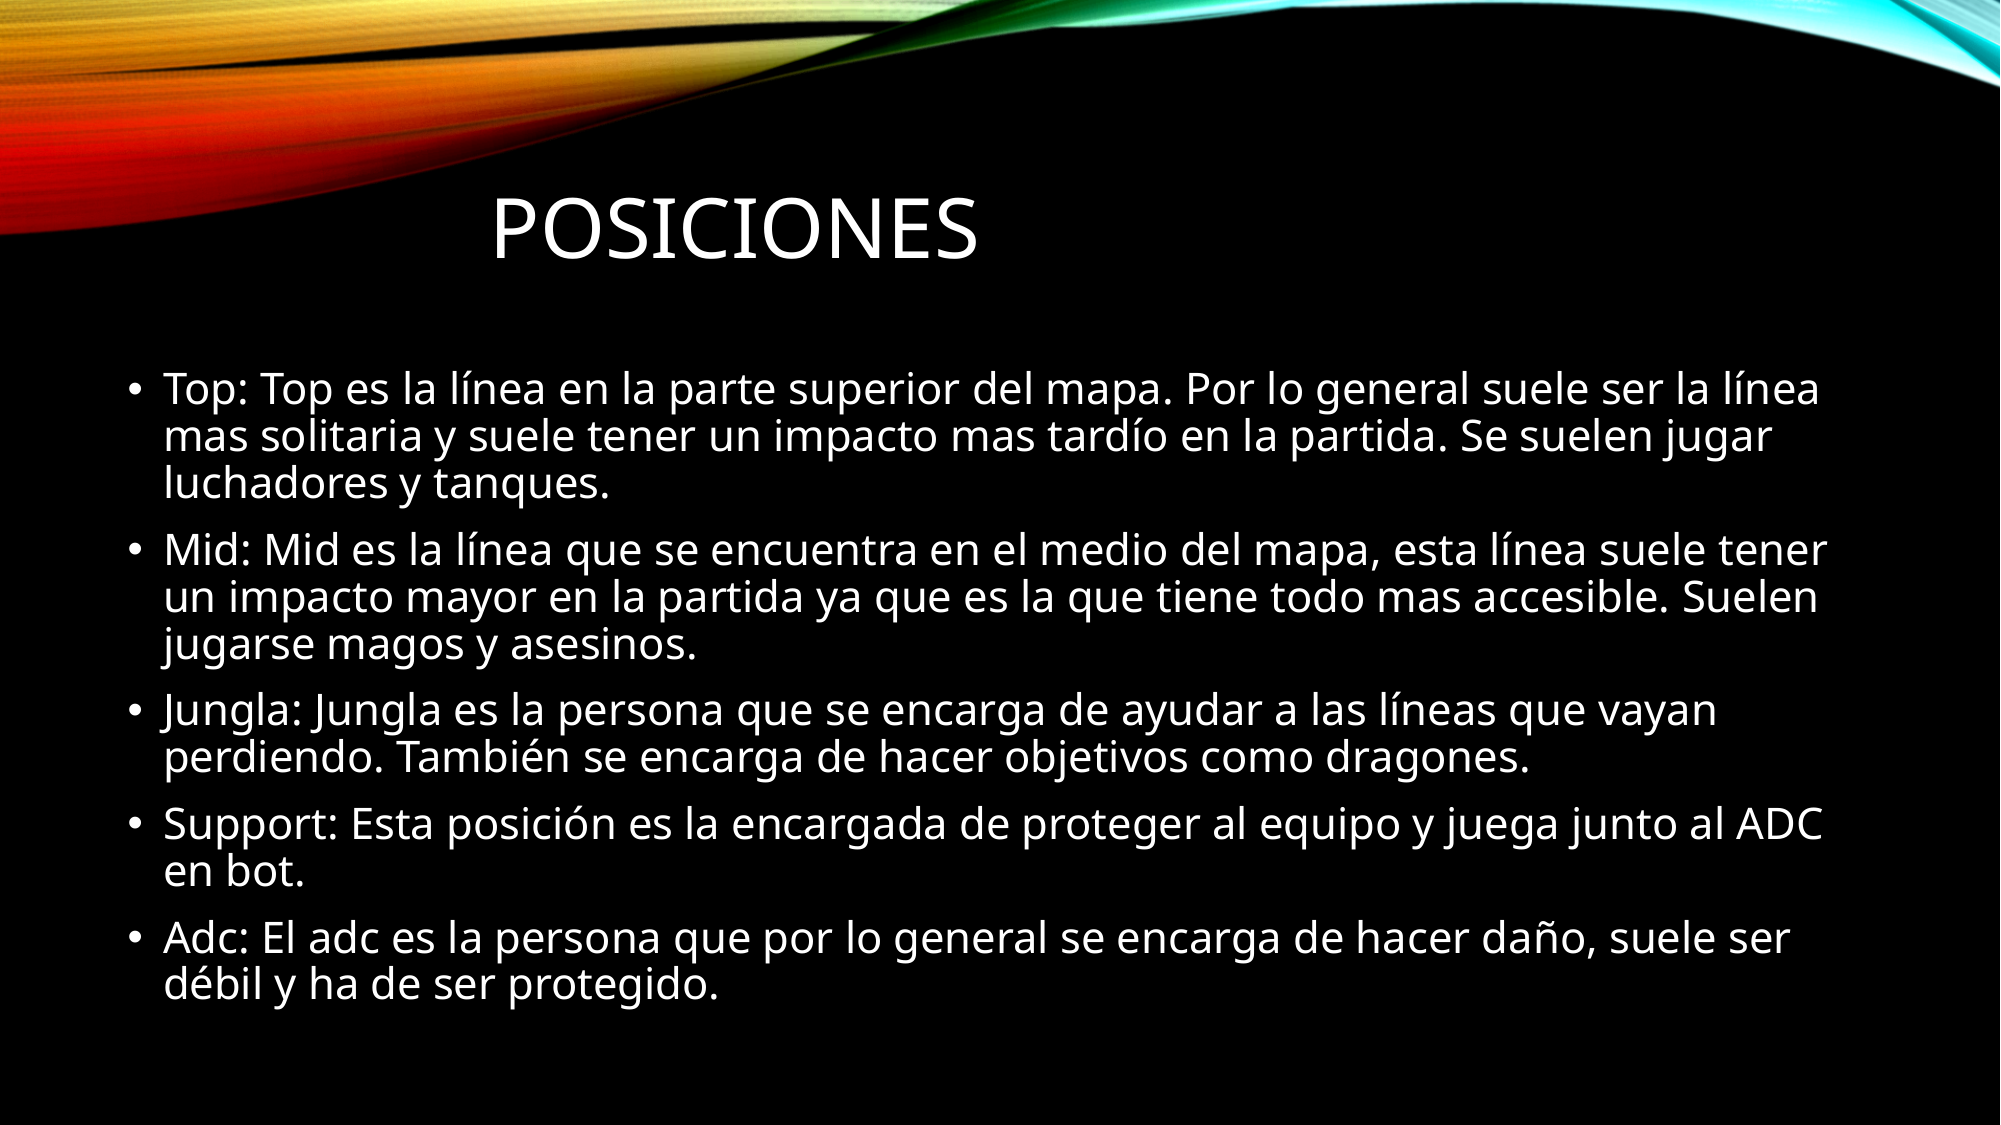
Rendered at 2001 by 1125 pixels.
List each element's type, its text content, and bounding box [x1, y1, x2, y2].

picture [0, 0, 2000, 237]
list Top: Top es la línea en la parte superior del mapa. Por lo general suele ser la línea mas solitaria y suele tener un impacto mas tardío en la partida. Se suelen jugar luchadores y tanques. Mid: Mid es la línea que se encuentra en el medio del mapa, esta línea suele tener un impacto mayor en la partida ya que es la que tiene todo mas accesible. Suelen jugarse magos y asesinos. Jungla: Jungla es la persona que se encarga de ayudar a las líneas que vayan perdiendo. También se encarga de hacer objetivos como dragones. Support: Esta posición es la encargada de proteger al equipo y juega junto al ADC en bot. Adc: El adc es la persona que por lo general se encarga de hacer daño, suele ser débil y ha de ser protegido. [112, 360, 1888, 1021]
title posiciones [474, 125, 1888, 338]
